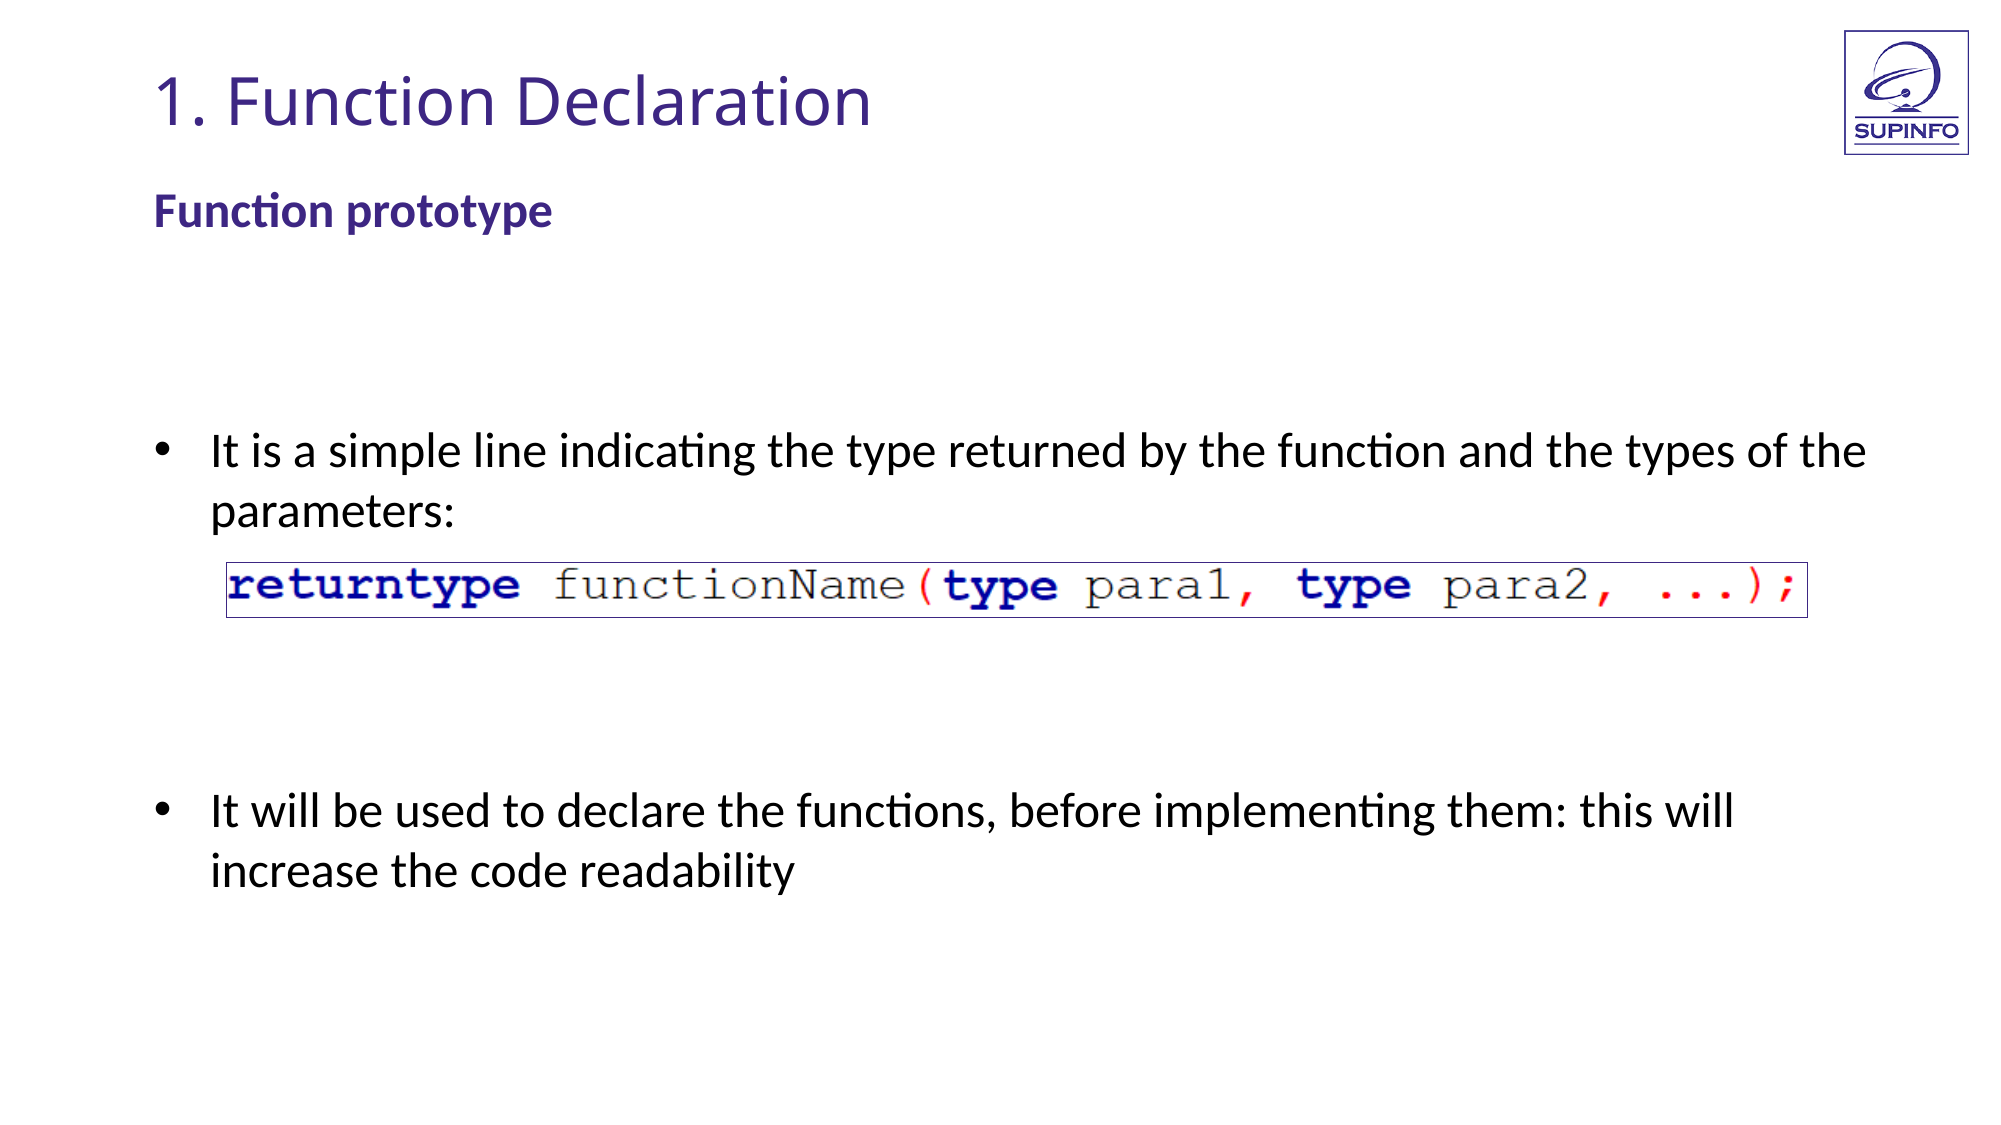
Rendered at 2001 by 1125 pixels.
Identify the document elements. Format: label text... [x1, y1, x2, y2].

text_box Function prototype It is a simple line indicating the type returned by the function and the types of the parameters: It will be used to declare the functions, before implementing them: this will increase the code readability [139, 170, 1895, 906]
picture [1844, 30, 1969, 155]
text_box 1. Function Declaration [137, 59, 1844, 155]
picture [226, 562, 1808, 618]
